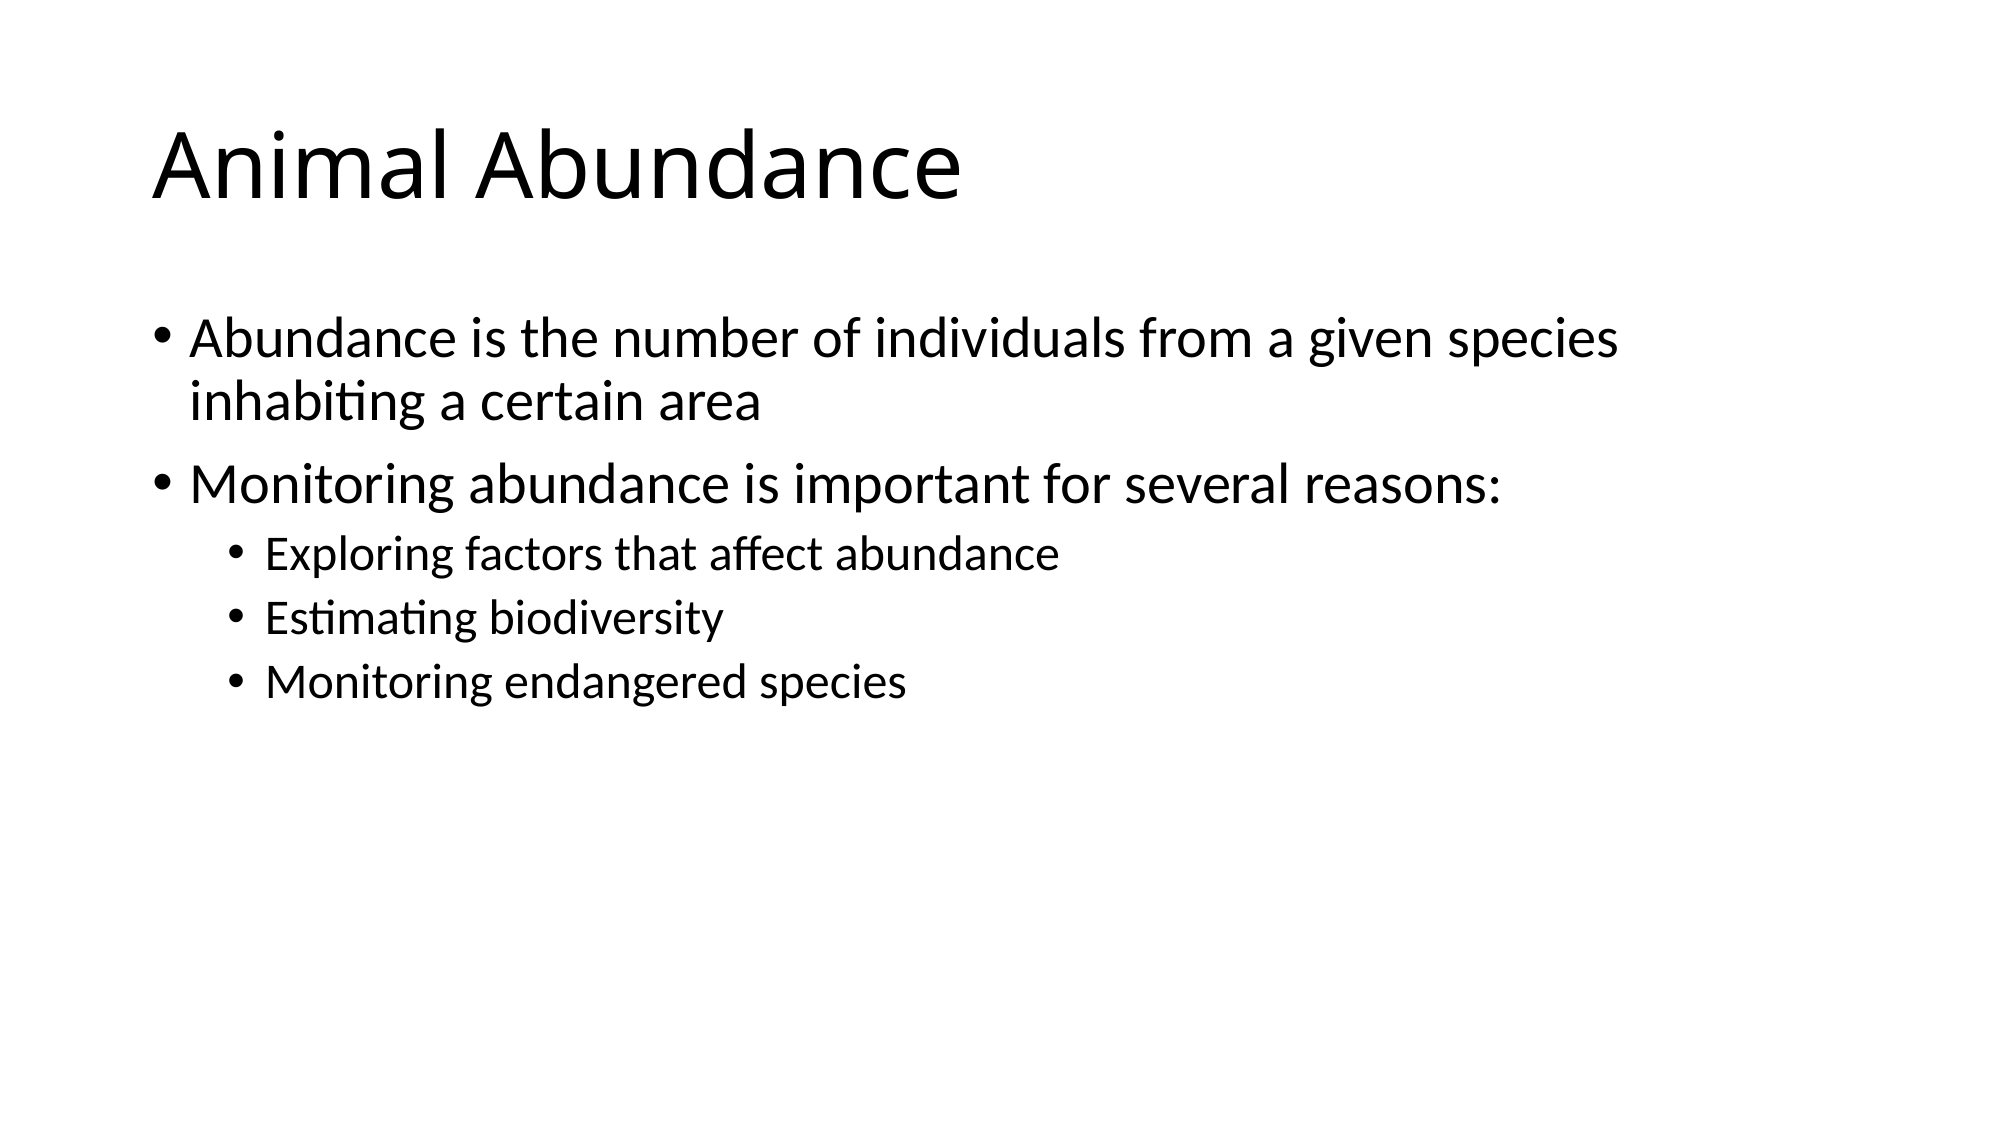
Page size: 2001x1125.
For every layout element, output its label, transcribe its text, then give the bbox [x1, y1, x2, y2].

title Animal Abundance [137, 59, 1863, 278]
list Abundance is the number of individuals from a given species inhabiting a certain area Monitoring abundance is important for several reasons: Exploring factors that affect abundance Estimating biodiversity Monitoring endangered species [137, 299, 1863, 1014]
